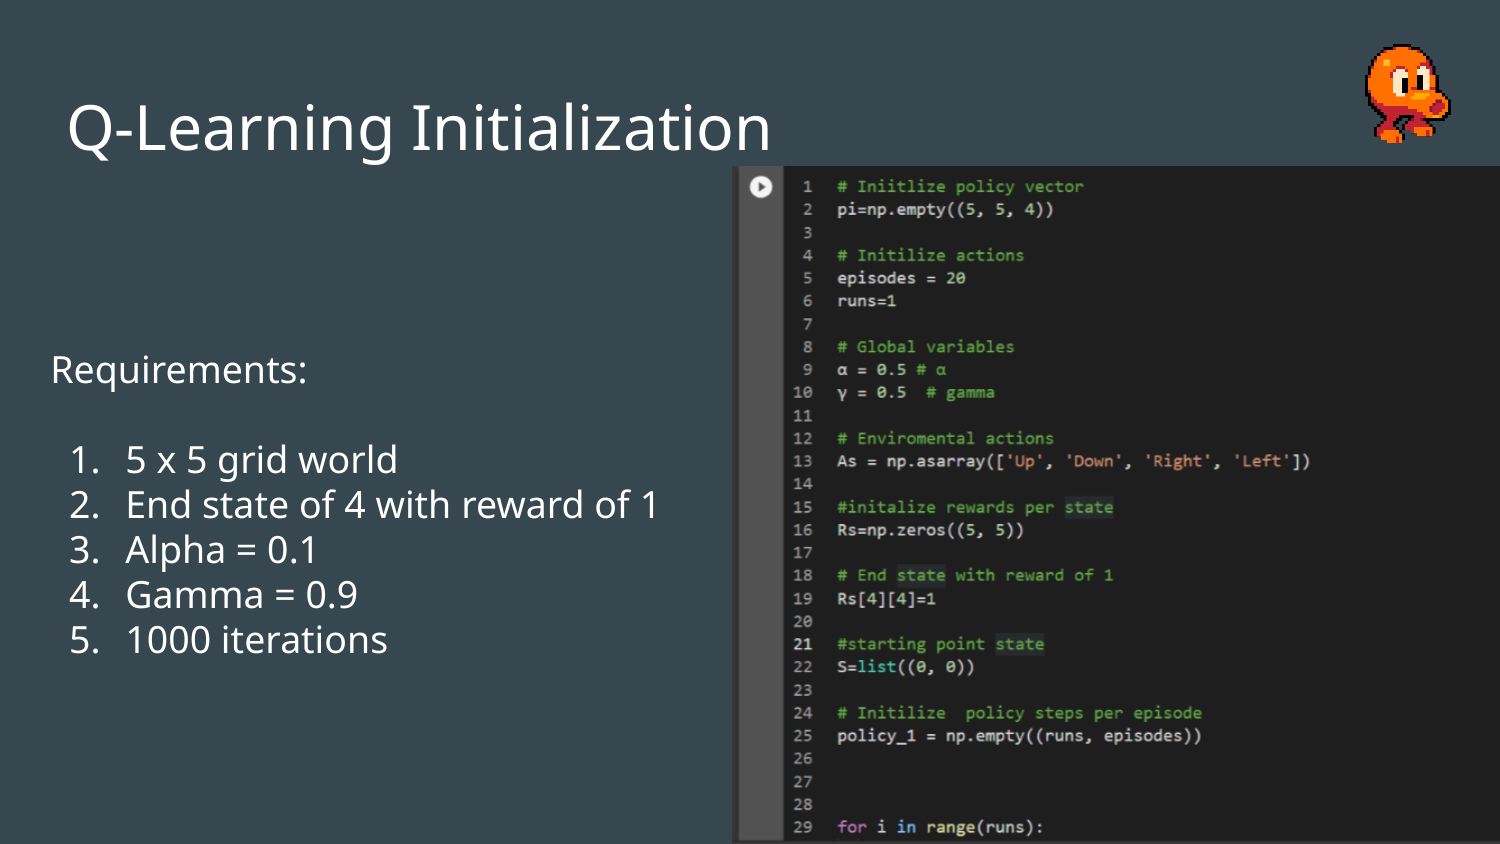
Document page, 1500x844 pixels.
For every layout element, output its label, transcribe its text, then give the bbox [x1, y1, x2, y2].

text_box Requirements: 5 x 5 grid world End state of 4 with reward of 1 Alpha = 0.1 Gamma = 0.9 1000 iterations [35, 331, 682, 677]
title Q-Learning Initialization [51, 72, 1322, 167]
picture [731, 19, 1500, 844]
